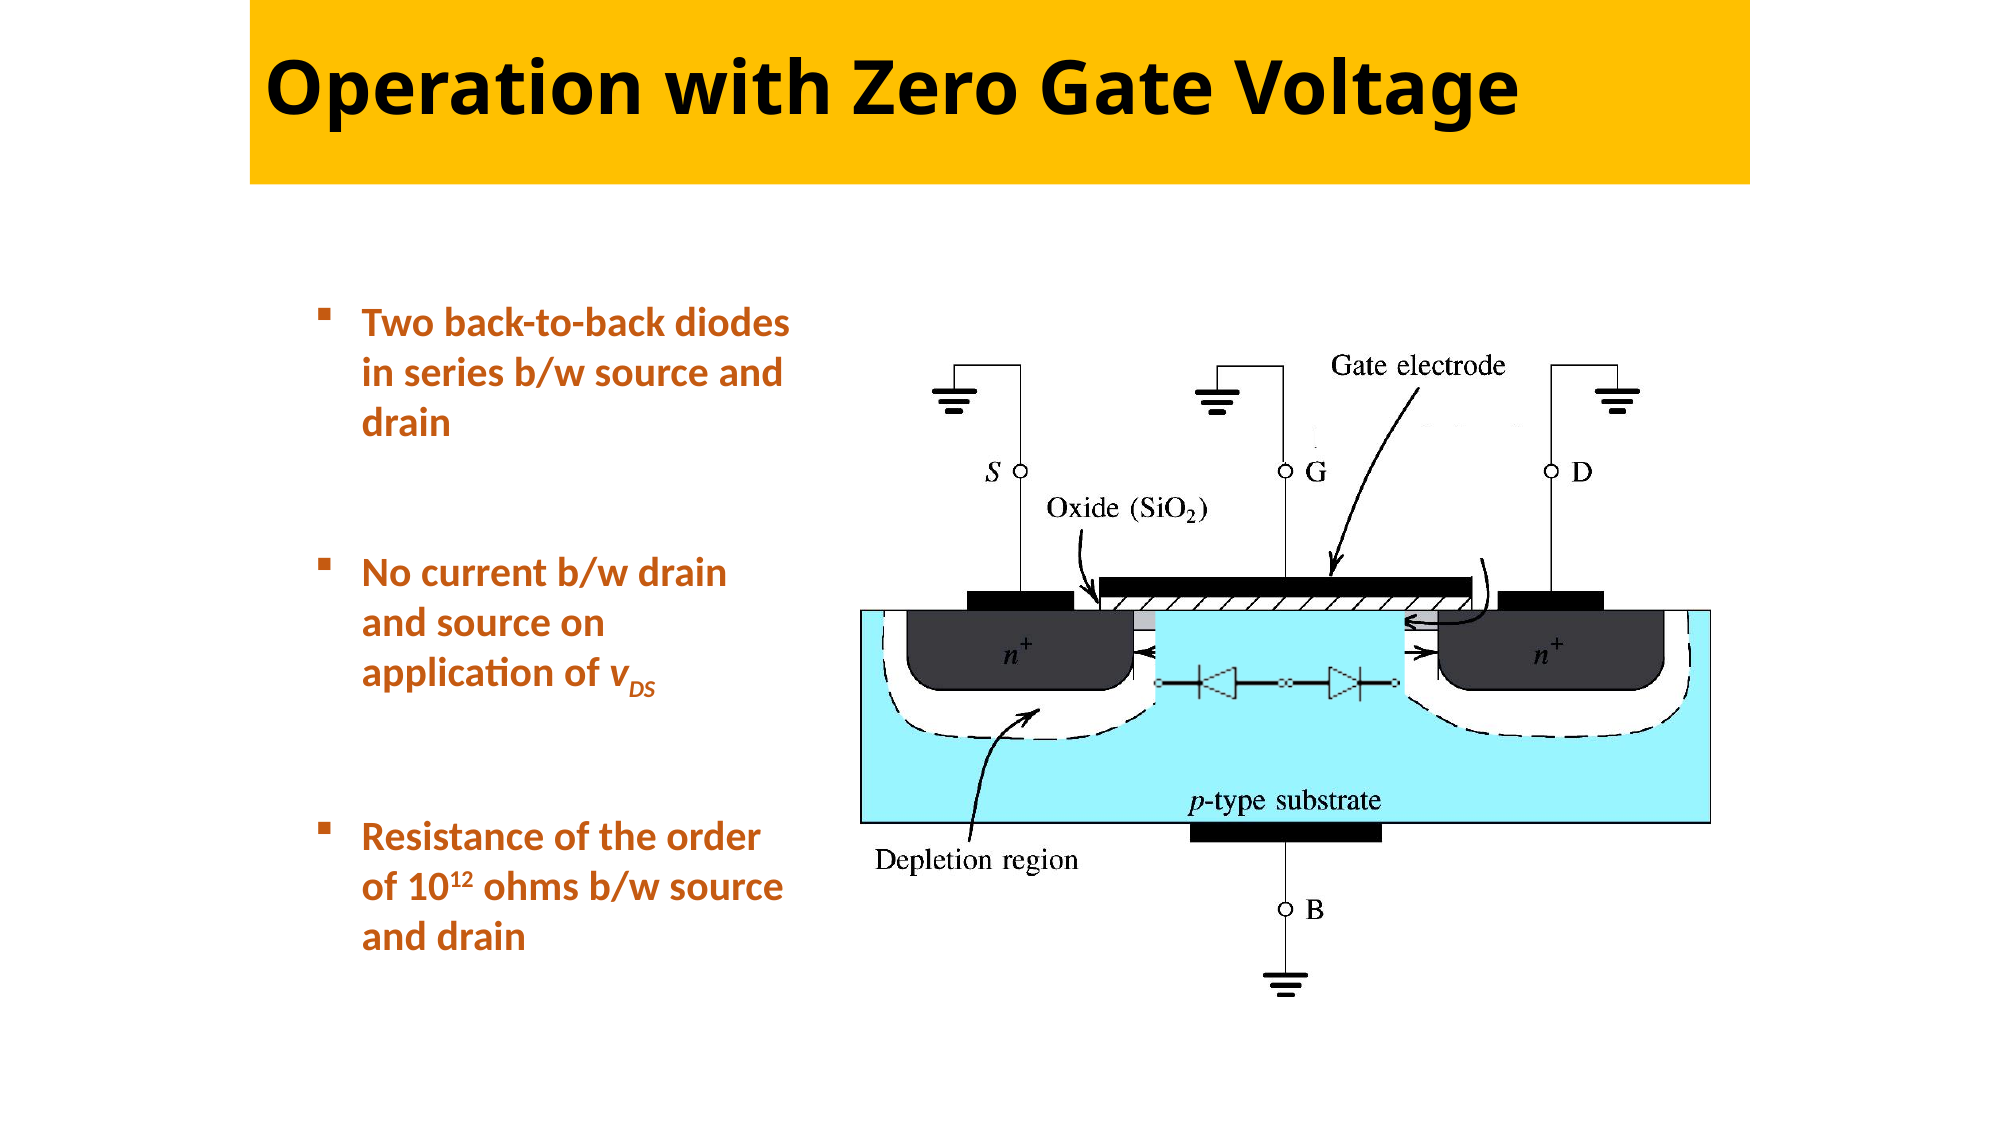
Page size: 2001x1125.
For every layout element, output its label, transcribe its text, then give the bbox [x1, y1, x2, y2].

text_box Two back-to-back diodes in series b/w source and drain No current b/w drain and source on application of vDS Resistance of the order of 1012 ohms b/w source and drain [299, 287, 810, 967]
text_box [860, 351, 1711, 997]
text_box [1153, 624, 1400, 743]
title Operation with Zero Gate Voltage [249, 0, 1750, 185]
